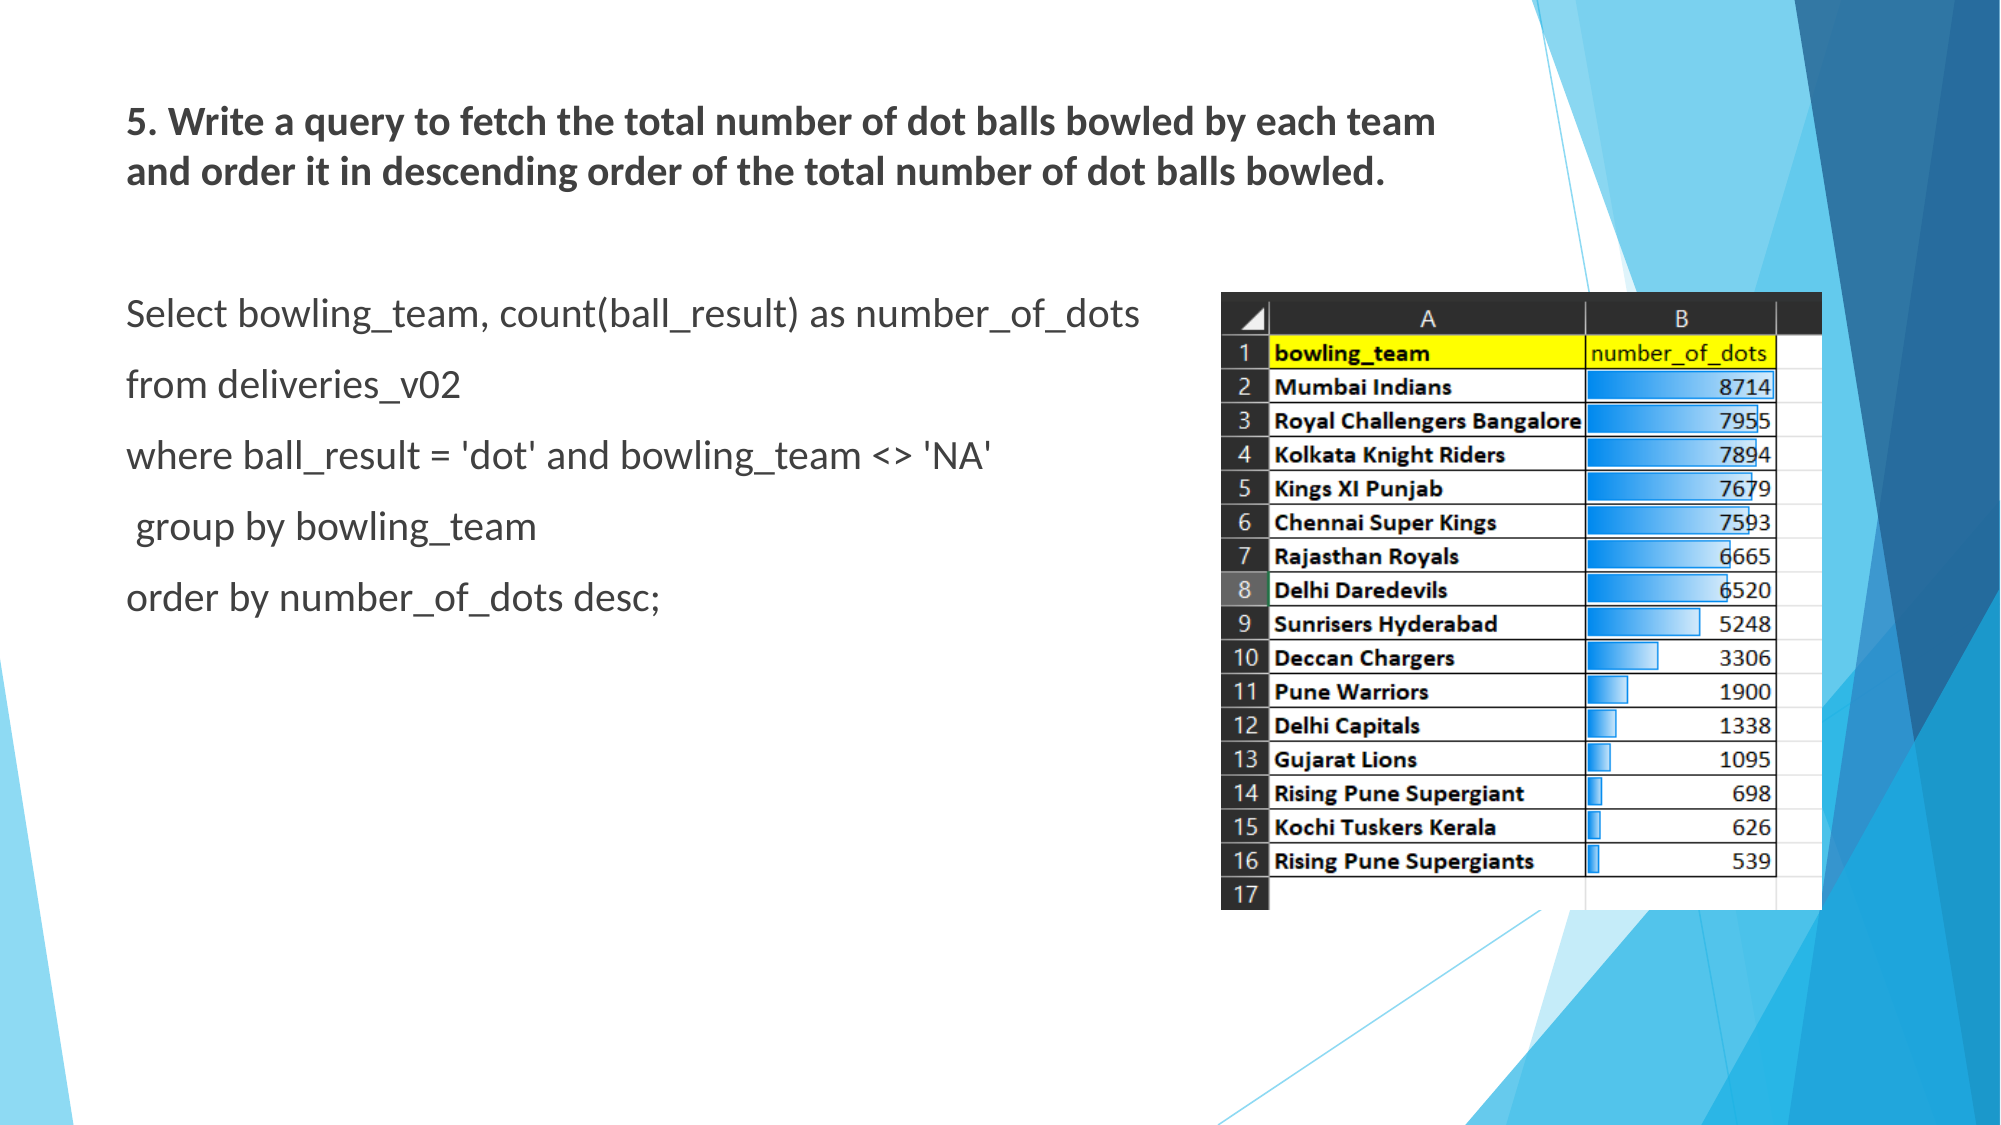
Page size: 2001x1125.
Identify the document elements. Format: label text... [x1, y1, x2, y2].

list 5. Write a query to fetch the total number of dot balls bowled by each team and order it in descending order of the total number of dot balls bowled. Select bowling_team, count(ball_result) as number_of_dots from deliveries_v02 where ball_result = 'dot' and bowling_team <> 'NA' group by bowling_team order by number_of_dots desc; [111, 86, 1522, 992]
picture [1221, 292, 1822, 910]
